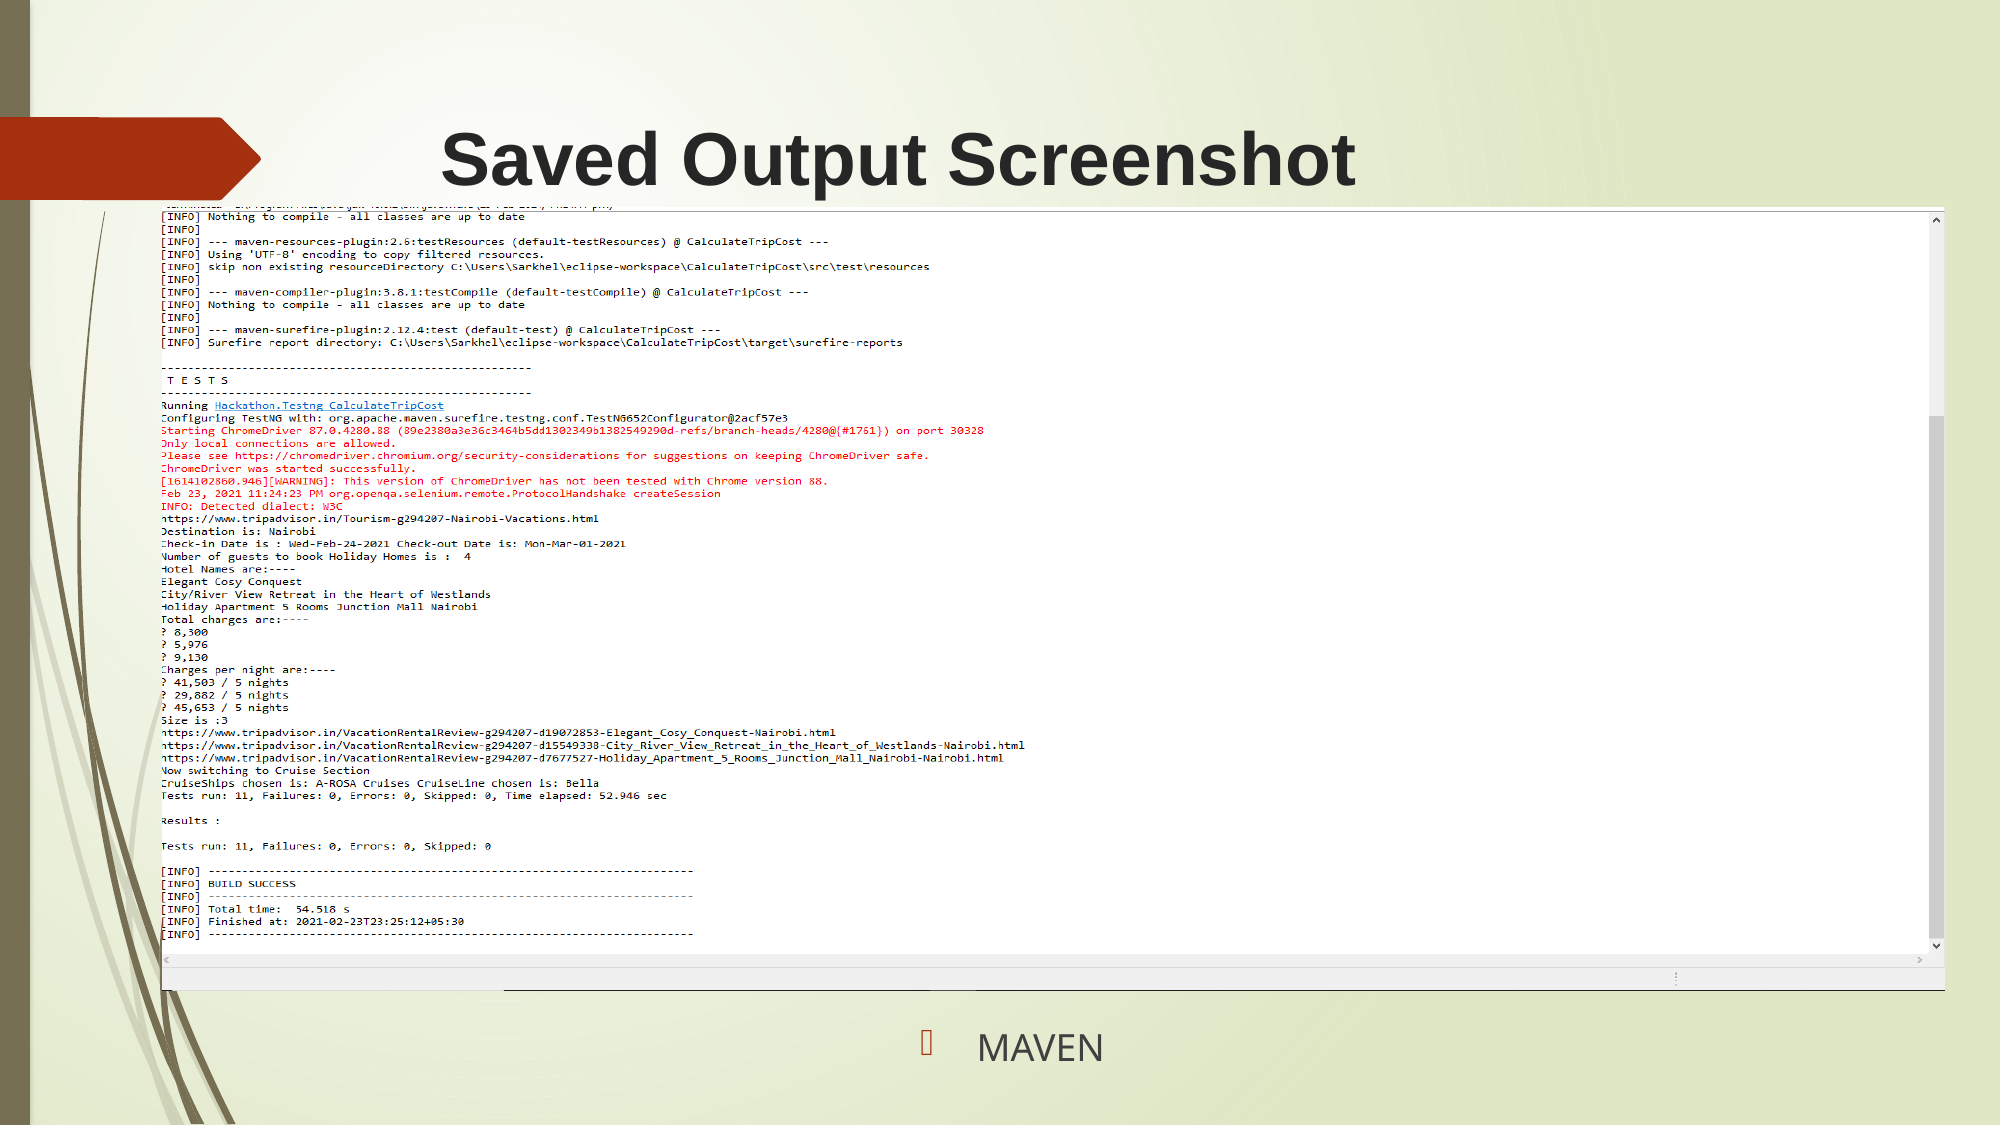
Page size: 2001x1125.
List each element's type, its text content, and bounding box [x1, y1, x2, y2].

title Saved Output Screenshot [425, 102, 1888, 204]
list MAVEN [905, 1016, 1432, 1096]
picture [161, 207, 1945, 991]
